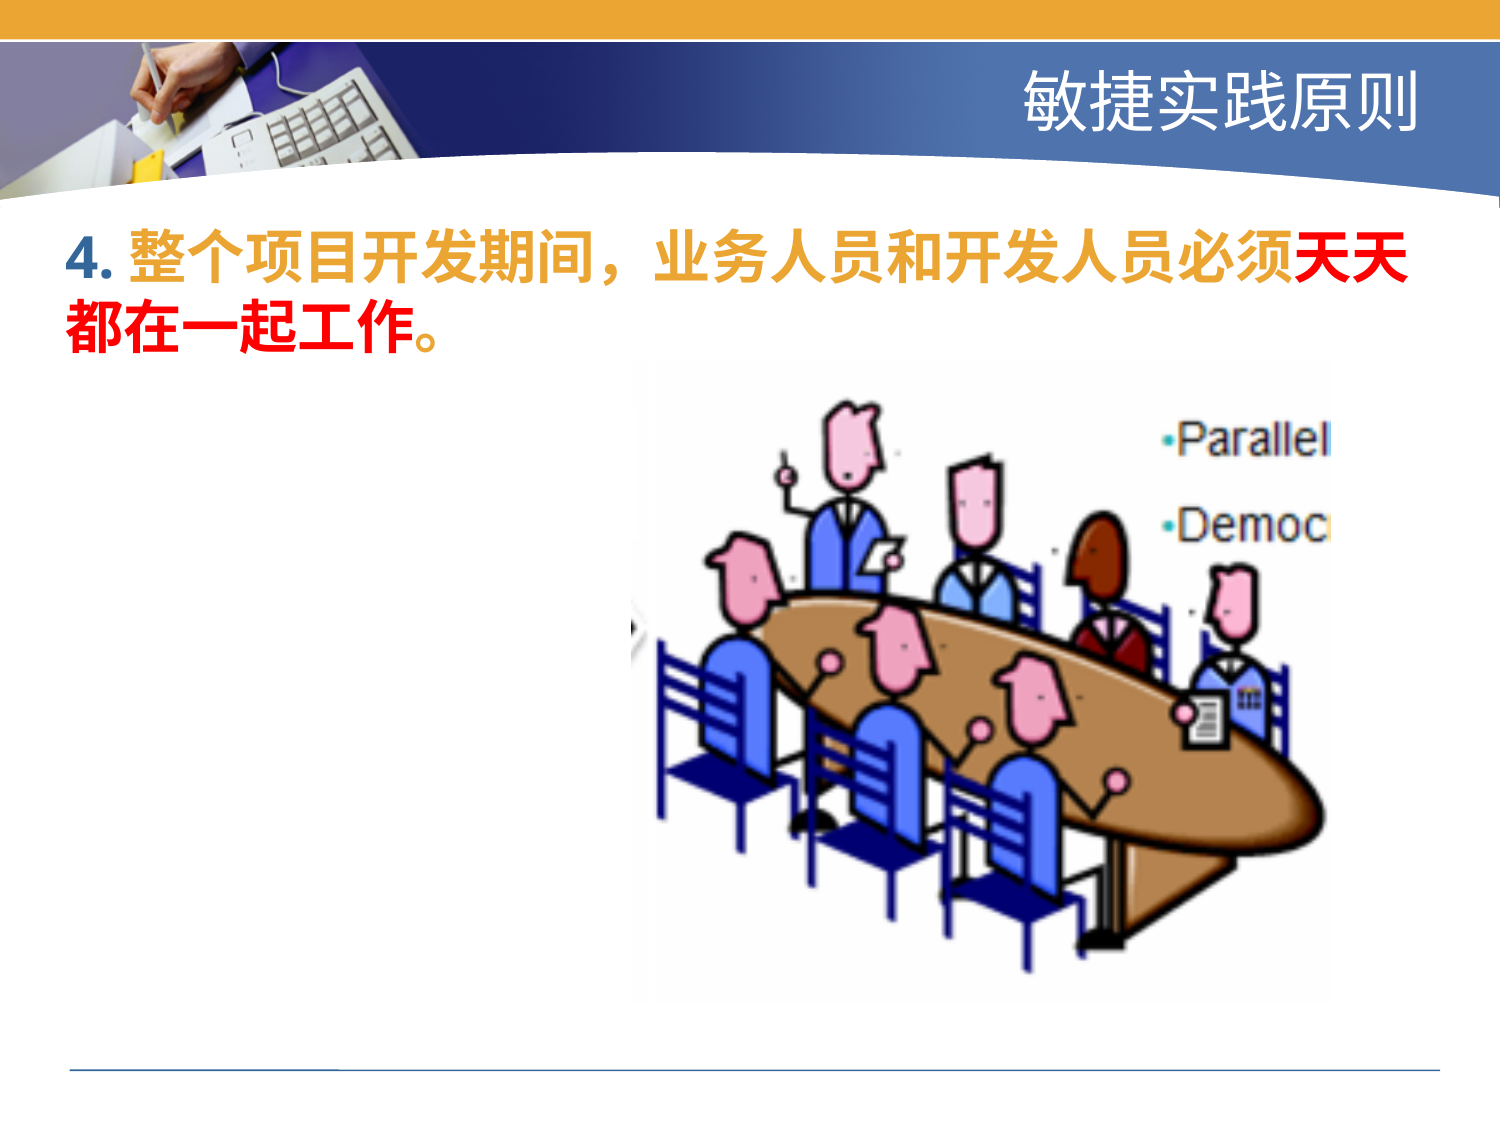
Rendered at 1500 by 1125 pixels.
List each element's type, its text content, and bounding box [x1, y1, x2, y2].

list 4.整个项目开发期间，业务人员和开发人员必须天天都在一起工作。 [49, 212, 1451, 1038]
picture [631, 361, 1331, 1009]
picture [0, 42, 1500, 199]
title 敏捷实践原则 [412, 49, 1438, 151]
